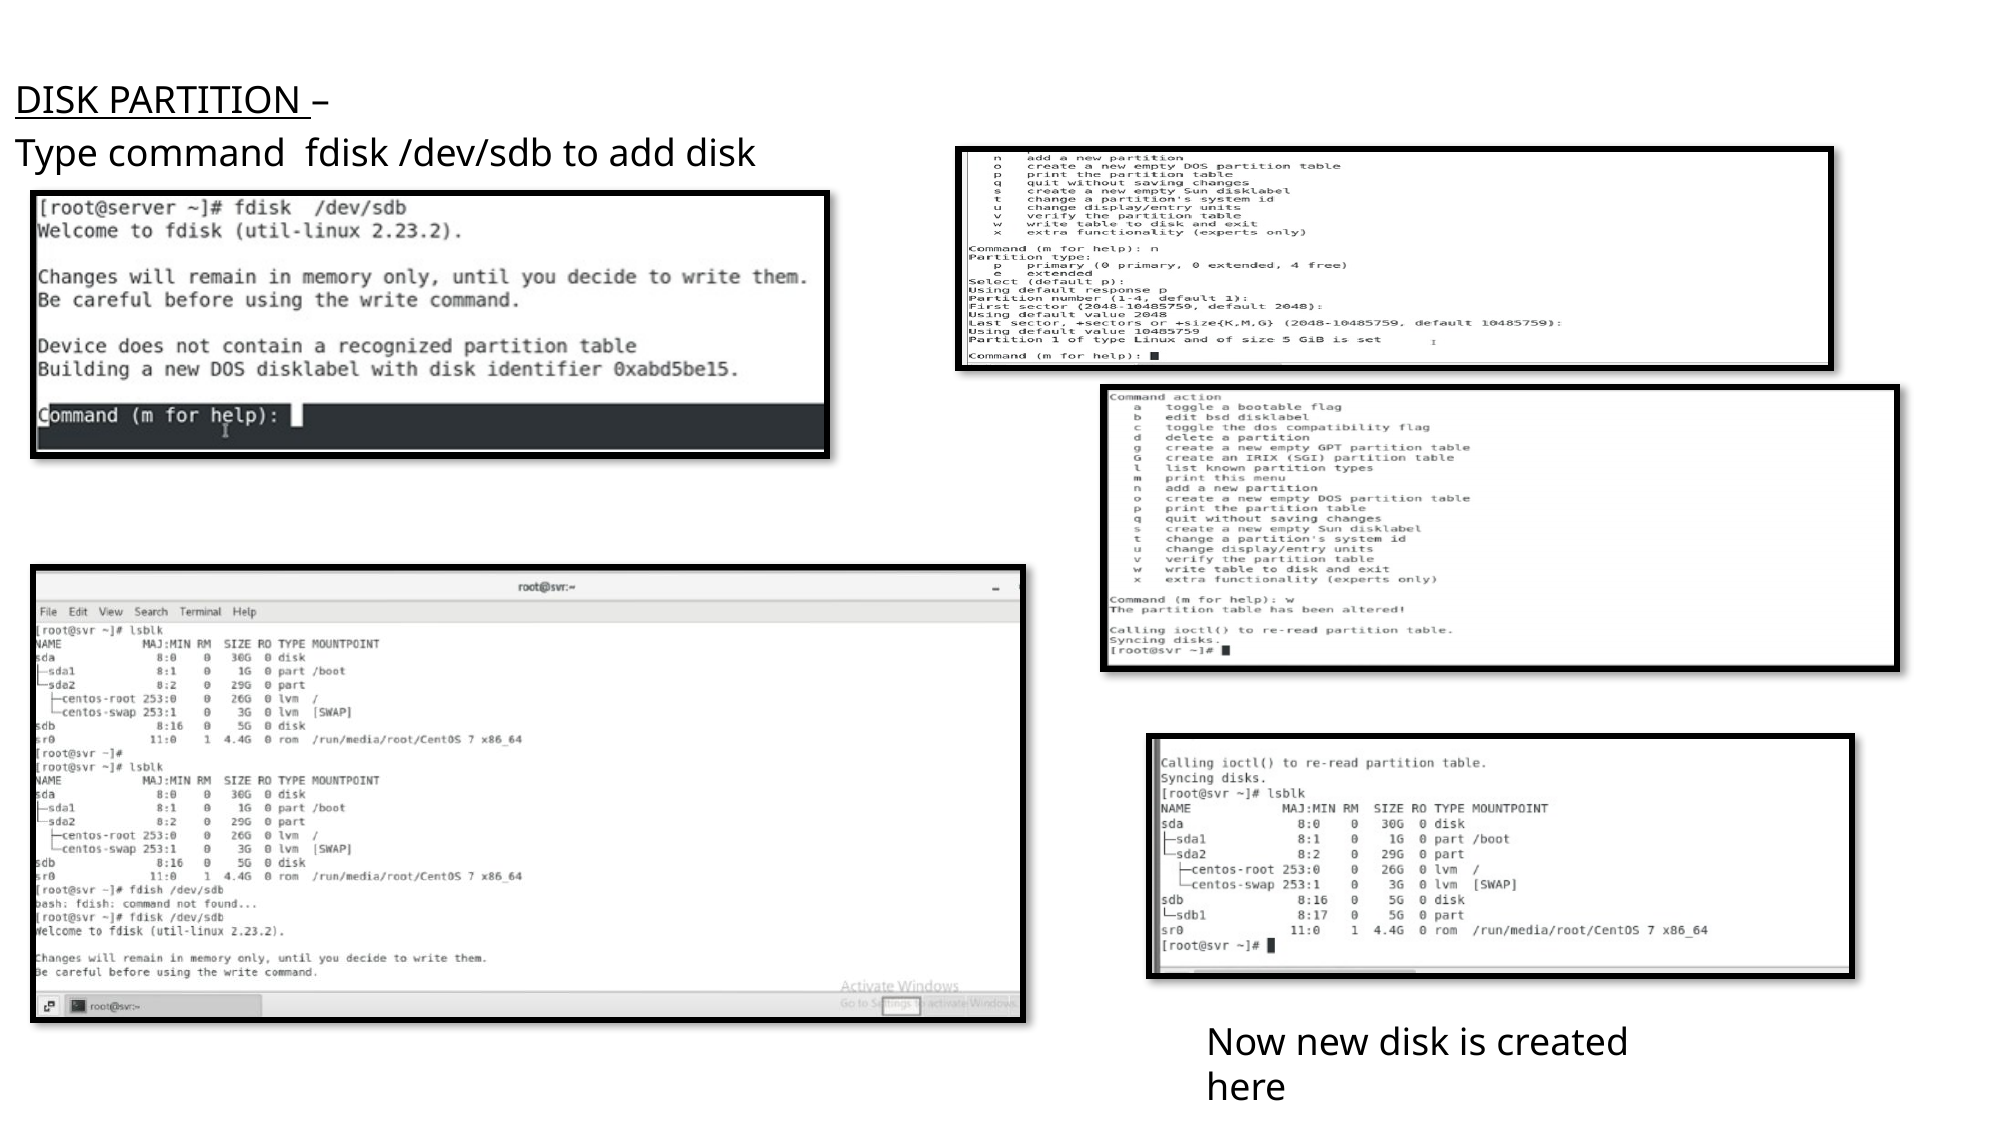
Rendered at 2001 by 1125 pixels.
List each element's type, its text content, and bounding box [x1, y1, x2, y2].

picture [1106, 389, 1895, 667]
text_box Now new disk is created here [1191, 1010, 1730, 1116]
picture [961, 151, 1829, 366]
picture [35, 195, 825, 453]
picture [1151, 738, 1850, 974]
text_box DISK PARTITION – [0, 68, 748, 121]
picture [35, 569, 1021, 1018]
text_box Type command fdisk /dev/sdb to add disk [0, 121, 824, 182]
